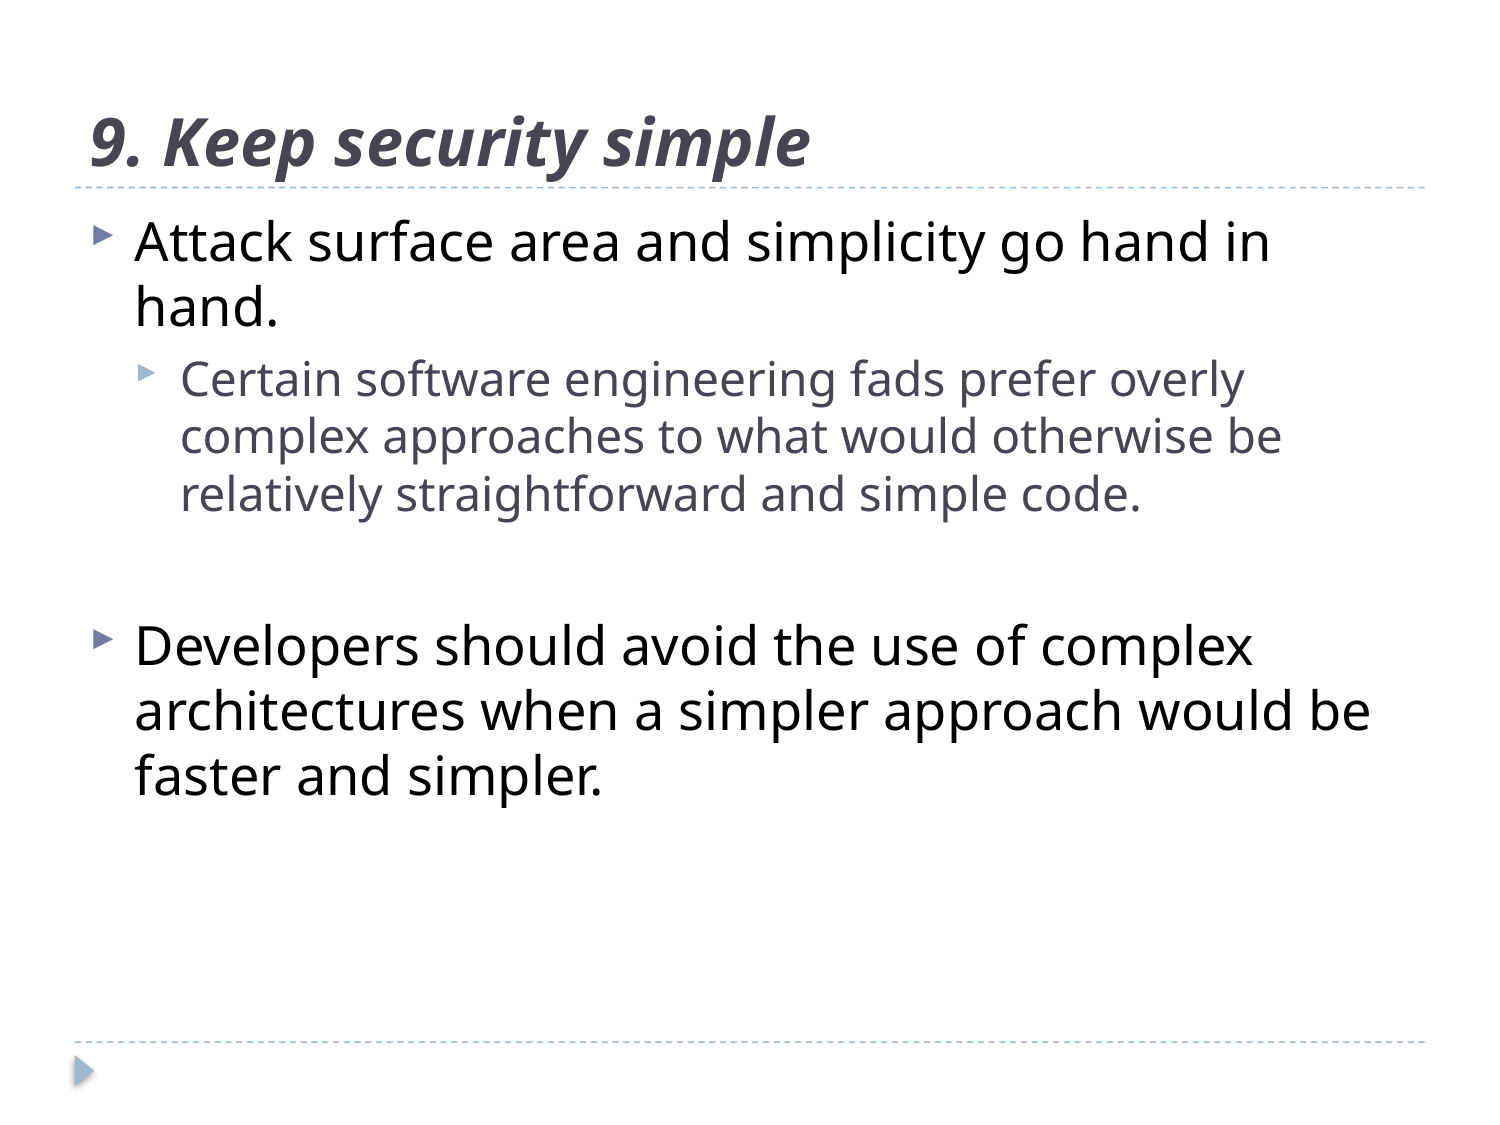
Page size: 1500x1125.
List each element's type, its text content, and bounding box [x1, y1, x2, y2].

title 9. Keep security simple [75, 24, 1425, 188]
list Attack surface area and simplicity go hand in hand. Certain software engineering fads prefer overly complex approaches to what would otherwise be relatively straightforward and simple code. Developers should avoid the use of complex architectures when a simpler approach would be faster and simpler. [75, 200, 1425, 1010]
